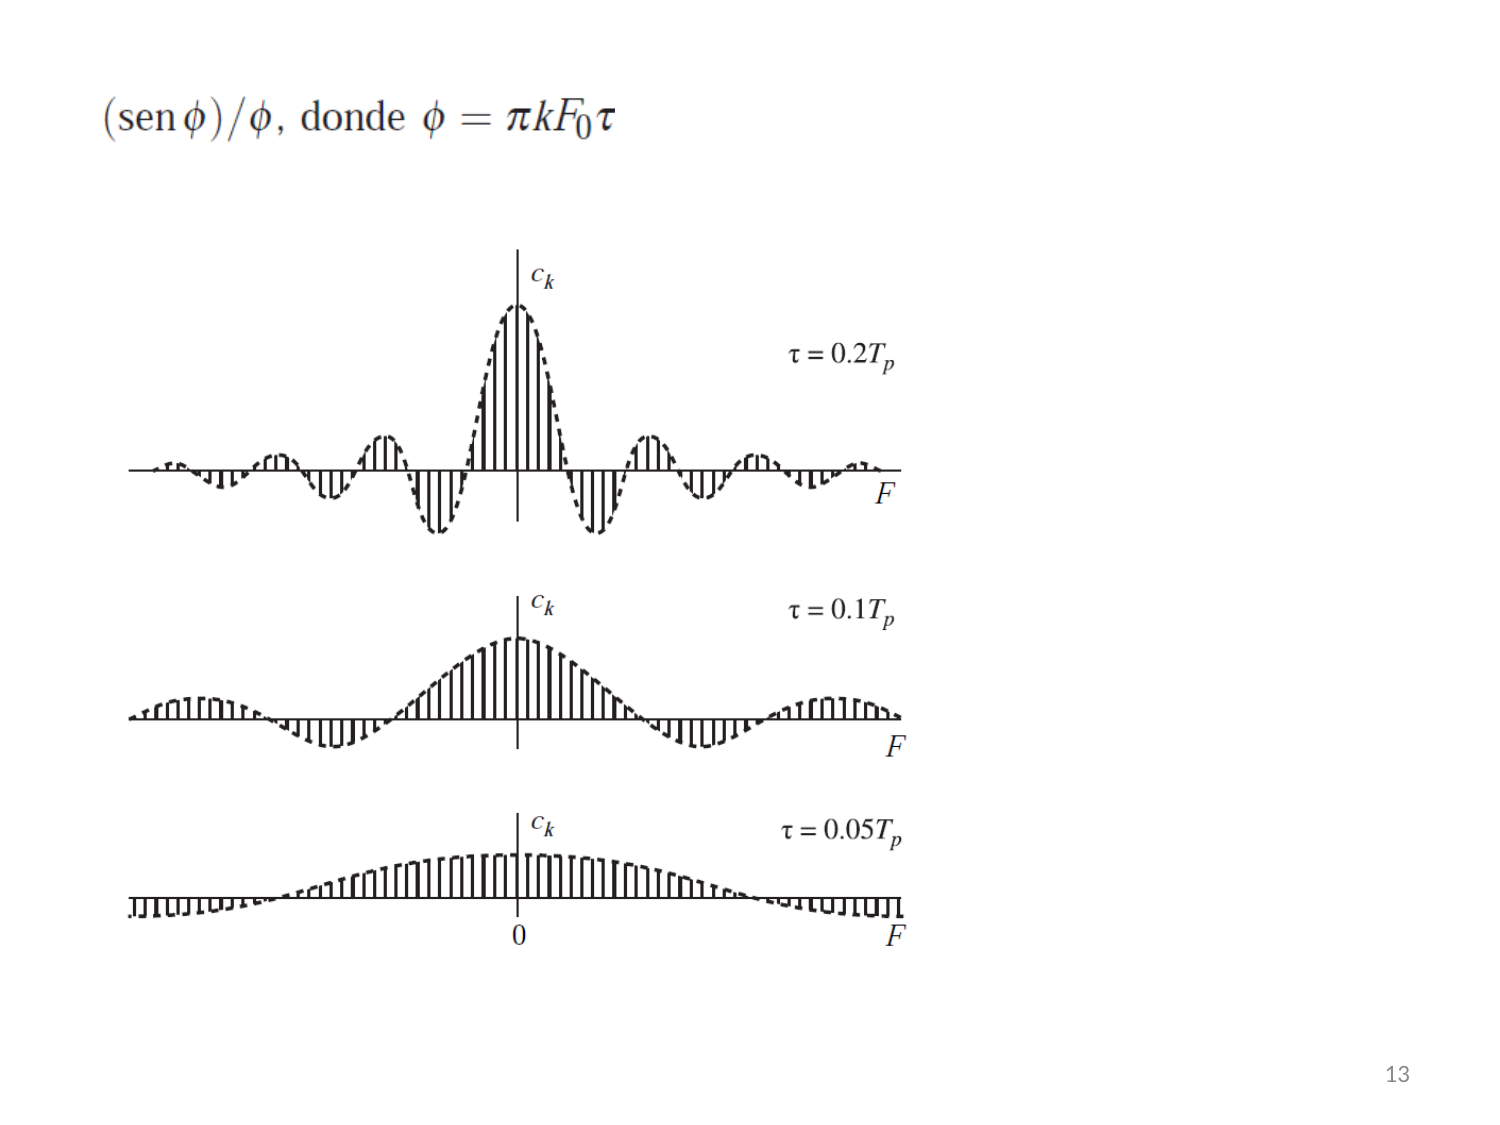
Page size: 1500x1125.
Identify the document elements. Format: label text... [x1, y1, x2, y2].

slide_number 13 [1074, 1042, 1425, 1103]
picture [100, 77, 616, 150]
picture [100, 207, 998, 964]
